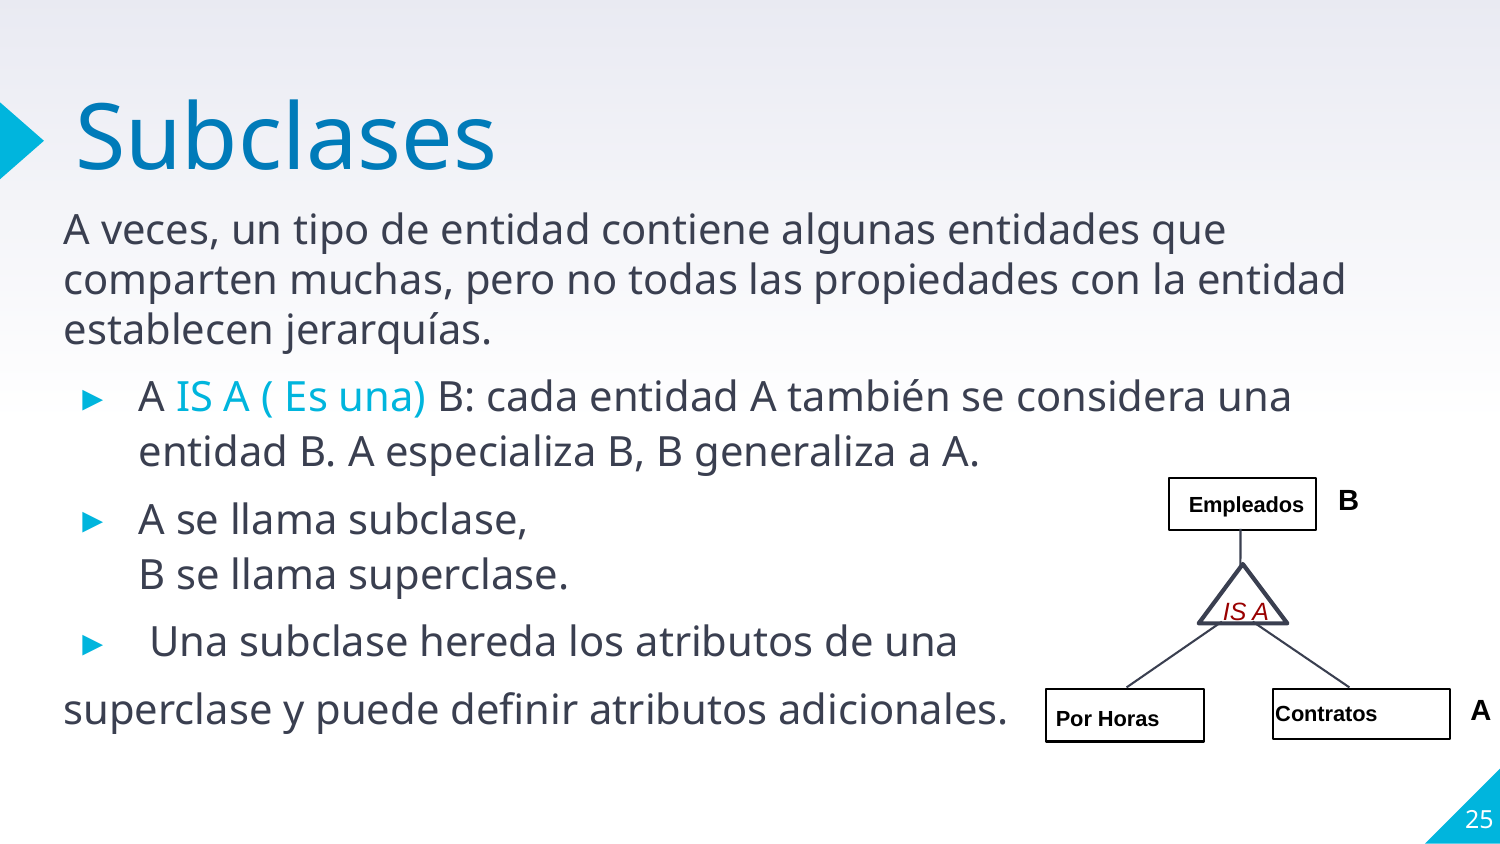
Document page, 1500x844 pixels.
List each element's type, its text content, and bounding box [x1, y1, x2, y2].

slide_number 25 [1418, 760, 1494, 838]
text_box A veces, un tipo de entidad contiene algunas entidades que comparten muchas, pero no todas las propiedades con la entidad establecen jerarquías. A IS A ( Es una) B: cada entidad A también se considera una entidad B. A especializa B, B generaliza a A. A se llama subclase, B se llama superclase. Una subclase hereda los atributos de una superclase y puede definir atributos adicionales. [63, 202, 1434, 453]
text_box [1043, 473, 1500, 745]
title Subclases [75, 99, 1362, 202]
